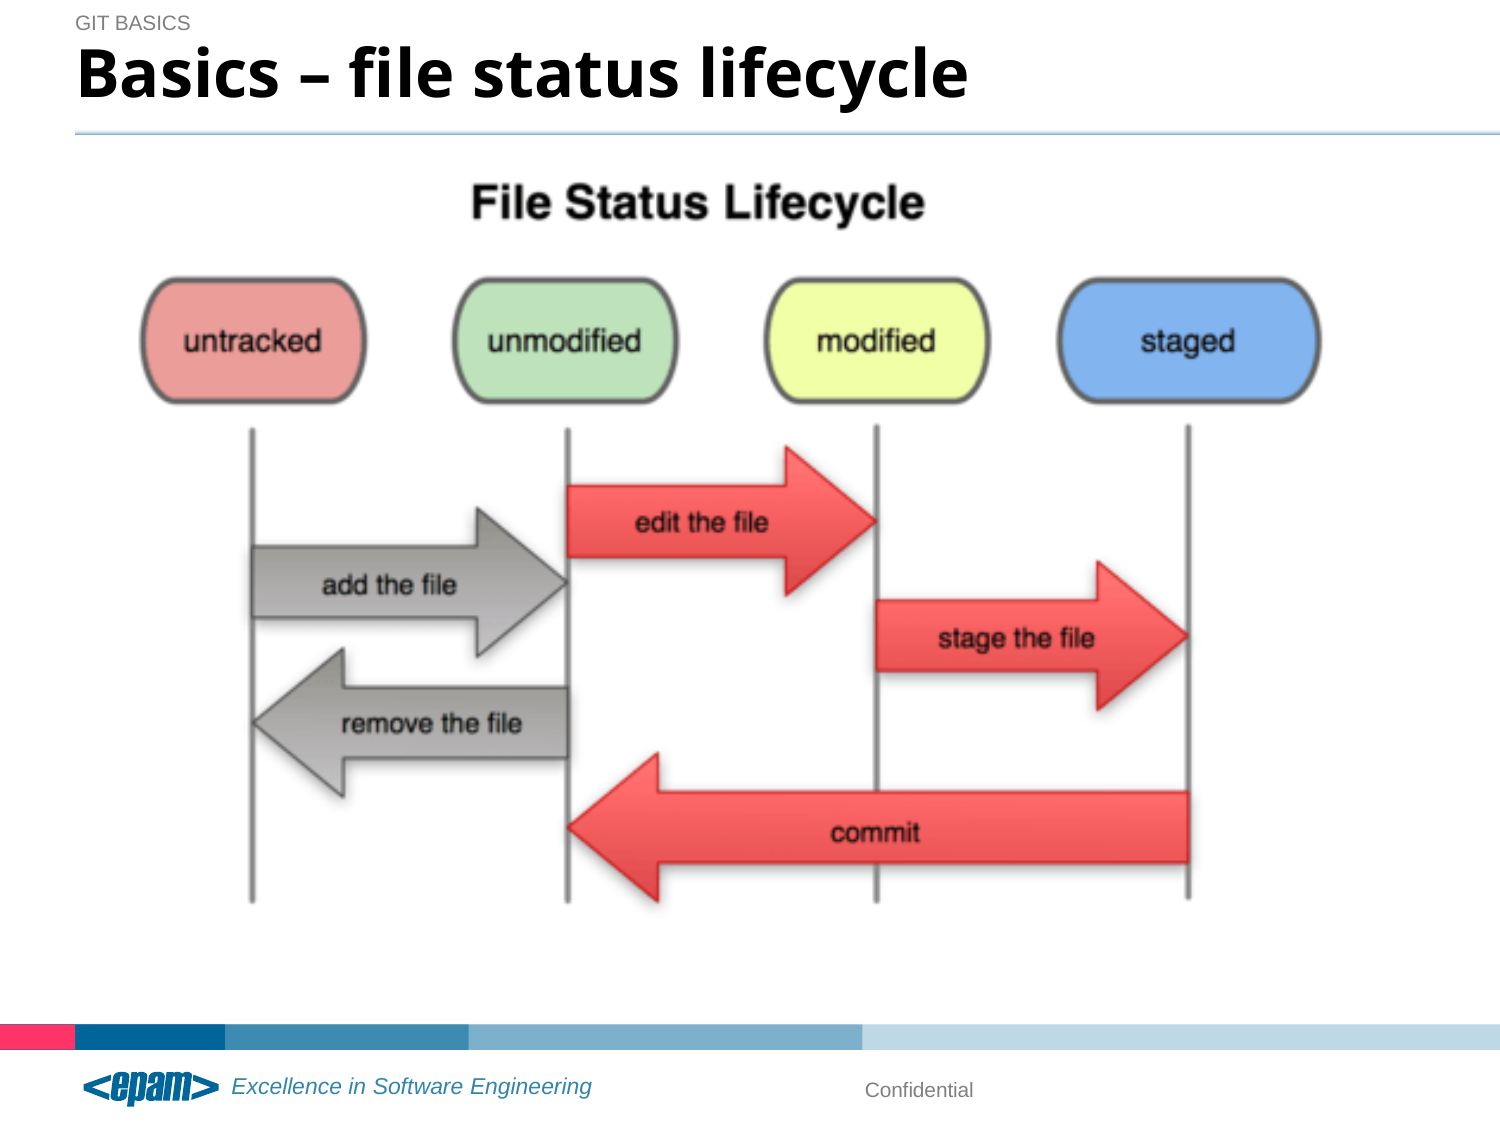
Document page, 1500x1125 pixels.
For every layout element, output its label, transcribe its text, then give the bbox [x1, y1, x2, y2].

title Basics – file status lifecycle [75, 45, 1500, 135]
picture [137, 174, 1326, 929]
list Git BASICS [60, 0, 1498, 45]
text_box [200, 149, 1440, 1005]
footer Confidential [849, 1069, 1350, 1125]
